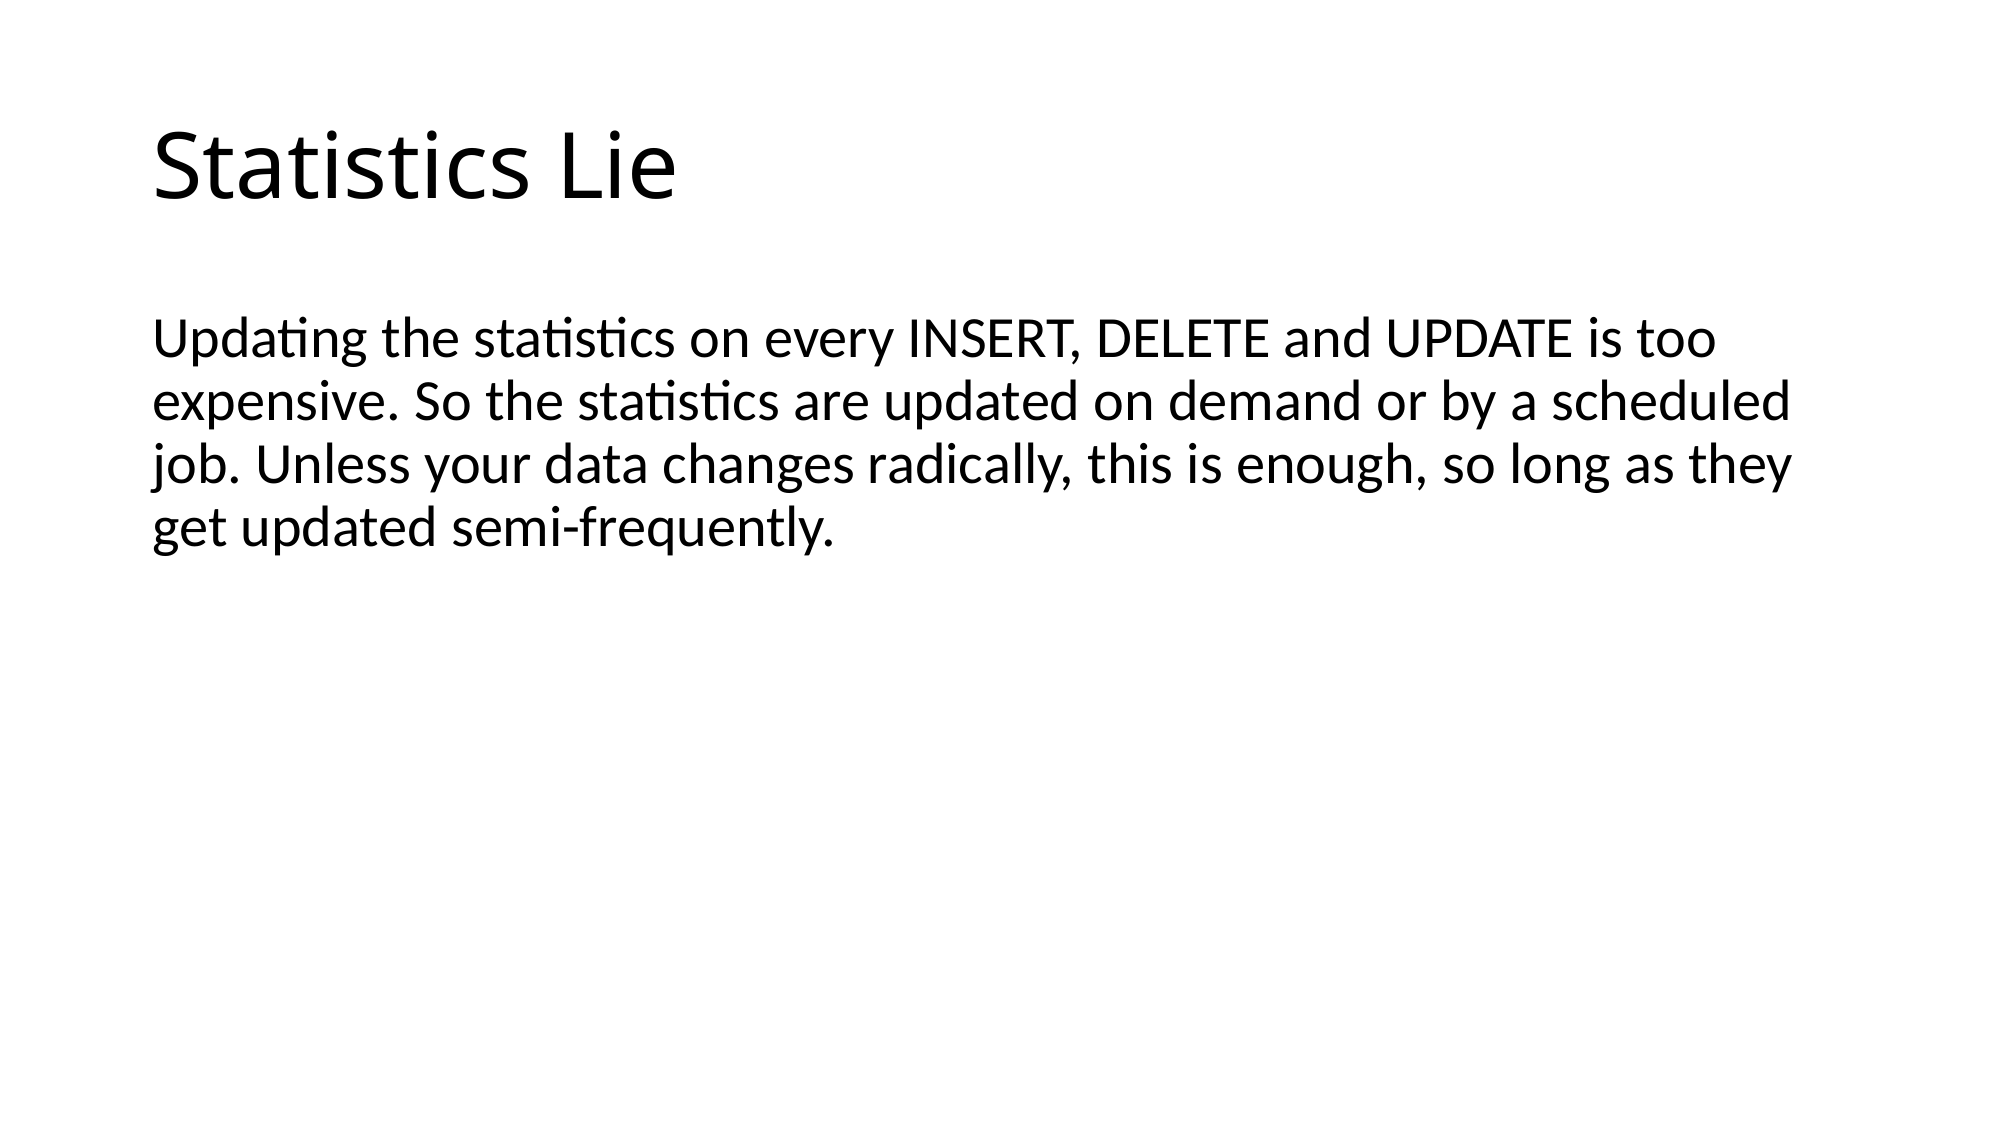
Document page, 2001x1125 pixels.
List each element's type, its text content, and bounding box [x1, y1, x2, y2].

title Statistics Lie [137, 59, 1863, 278]
list Updating the statistics on every INSERT, DELETE and UPDATE is too expensive. So the statistics are updated on demand or by a scheduled job. Unless your data changes radically, this is enough, so long as they get updated semi-frequently. [137, 299, 1863, 1014]
